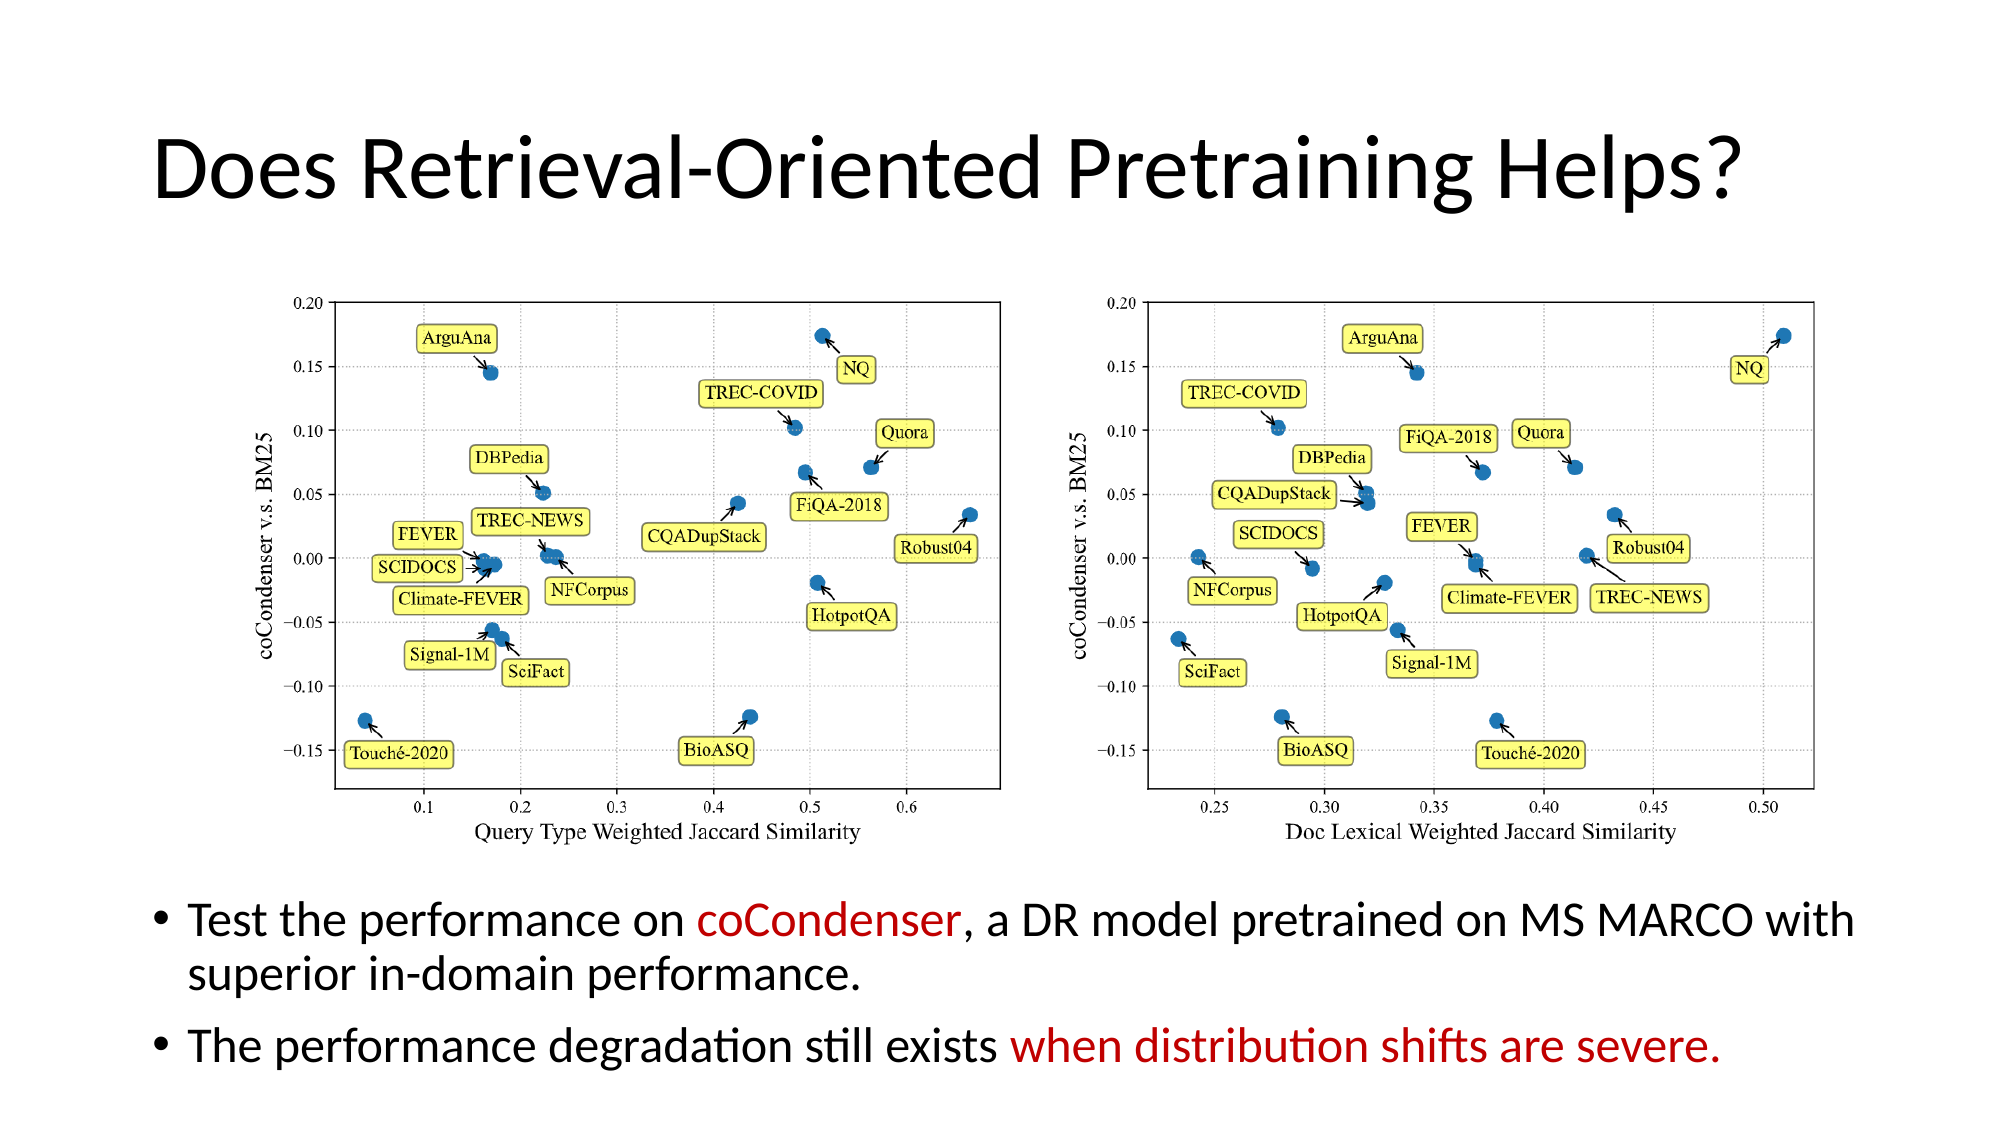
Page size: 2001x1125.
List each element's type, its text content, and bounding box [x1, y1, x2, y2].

list Test the performance on coCondenser, a DR model pretrained on MS MARCO with superior in-domain performance. The performance degradation still exists when distribution shifts are severe. [137, 885, 1909, 1084]
picture [221, 275, 1826, 850]
title Does Retrieval-Oriented Pretraining Helps? [137, 59, 1863, 278]
